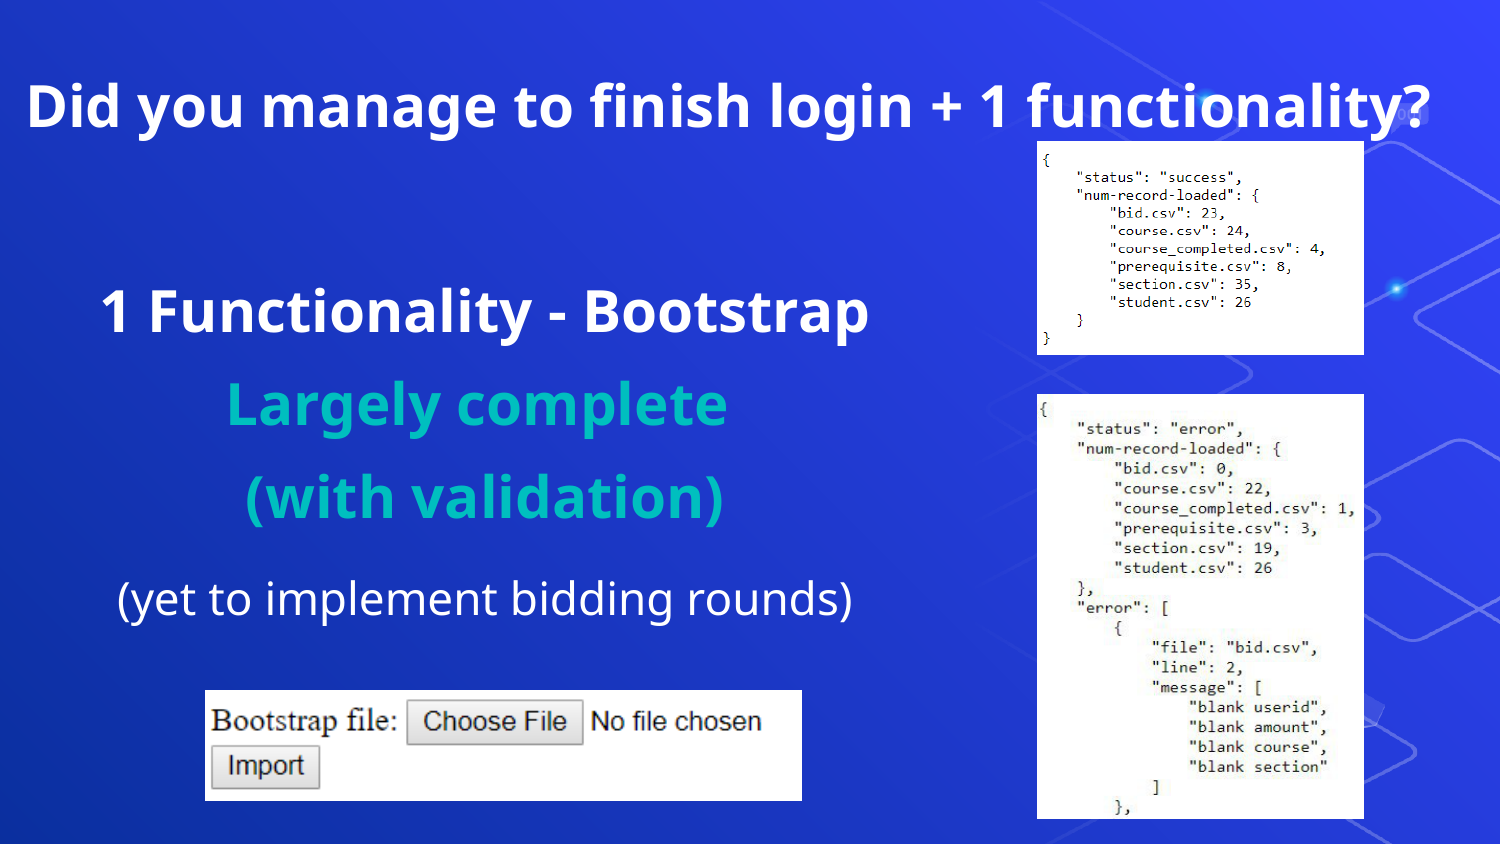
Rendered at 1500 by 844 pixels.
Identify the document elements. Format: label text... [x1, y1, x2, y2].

list 1 Functionality - Bootstrap Largely complete (with validation) (yet to implement bidding rounds) [18, 264, 952, 617]
picture [0, 0, 1500, 844]
title Did you manage to finish login + 1 functionality? [25, 42, 1482, 139]
